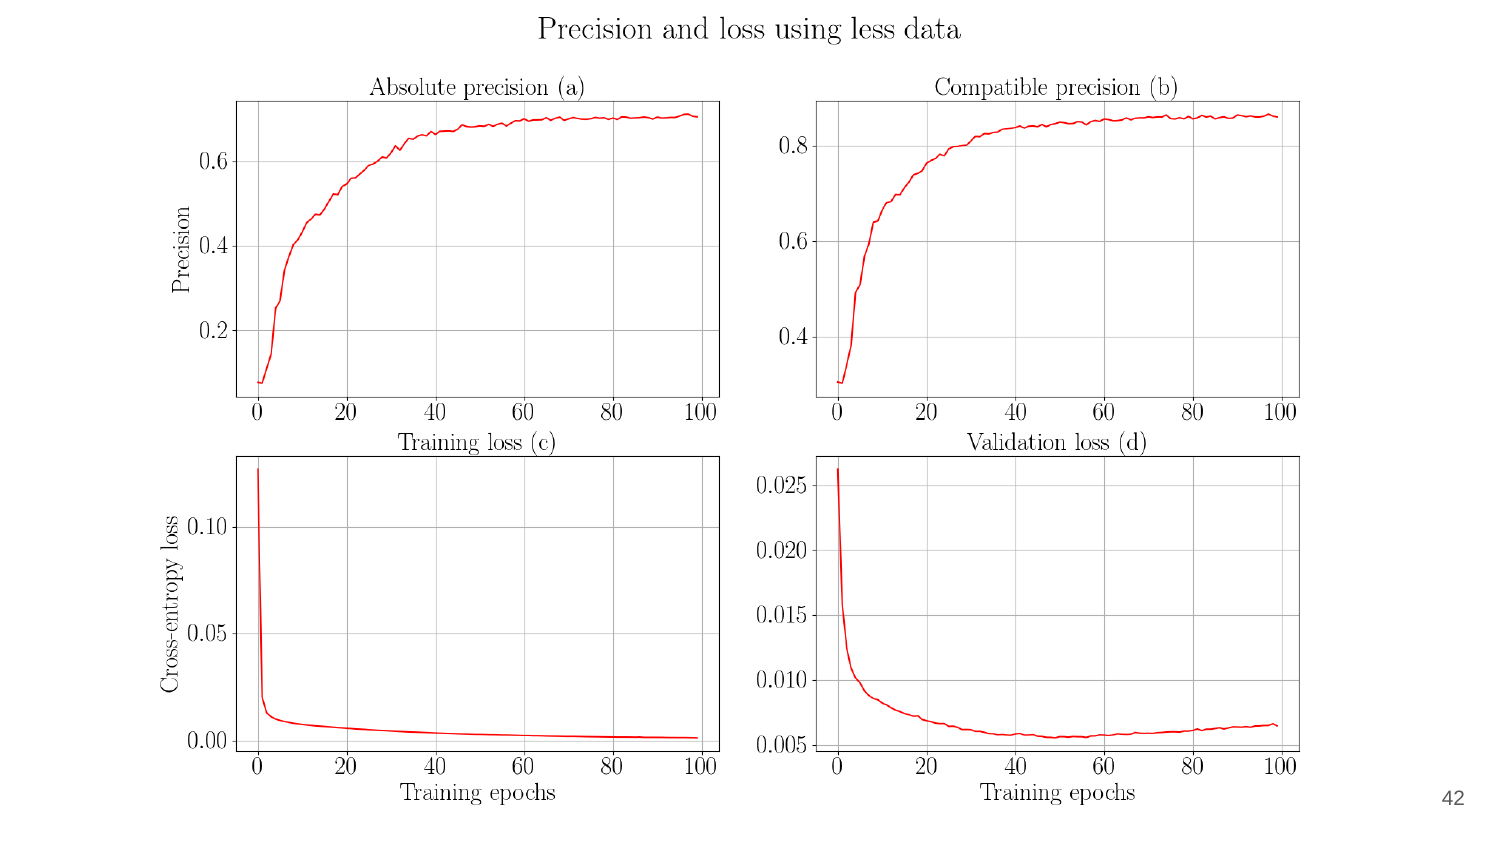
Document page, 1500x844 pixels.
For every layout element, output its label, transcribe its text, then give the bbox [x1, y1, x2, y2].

slide_number ‹#› [1441, 764, 1480, 830]
picture [64, 0, 1436, 844]
